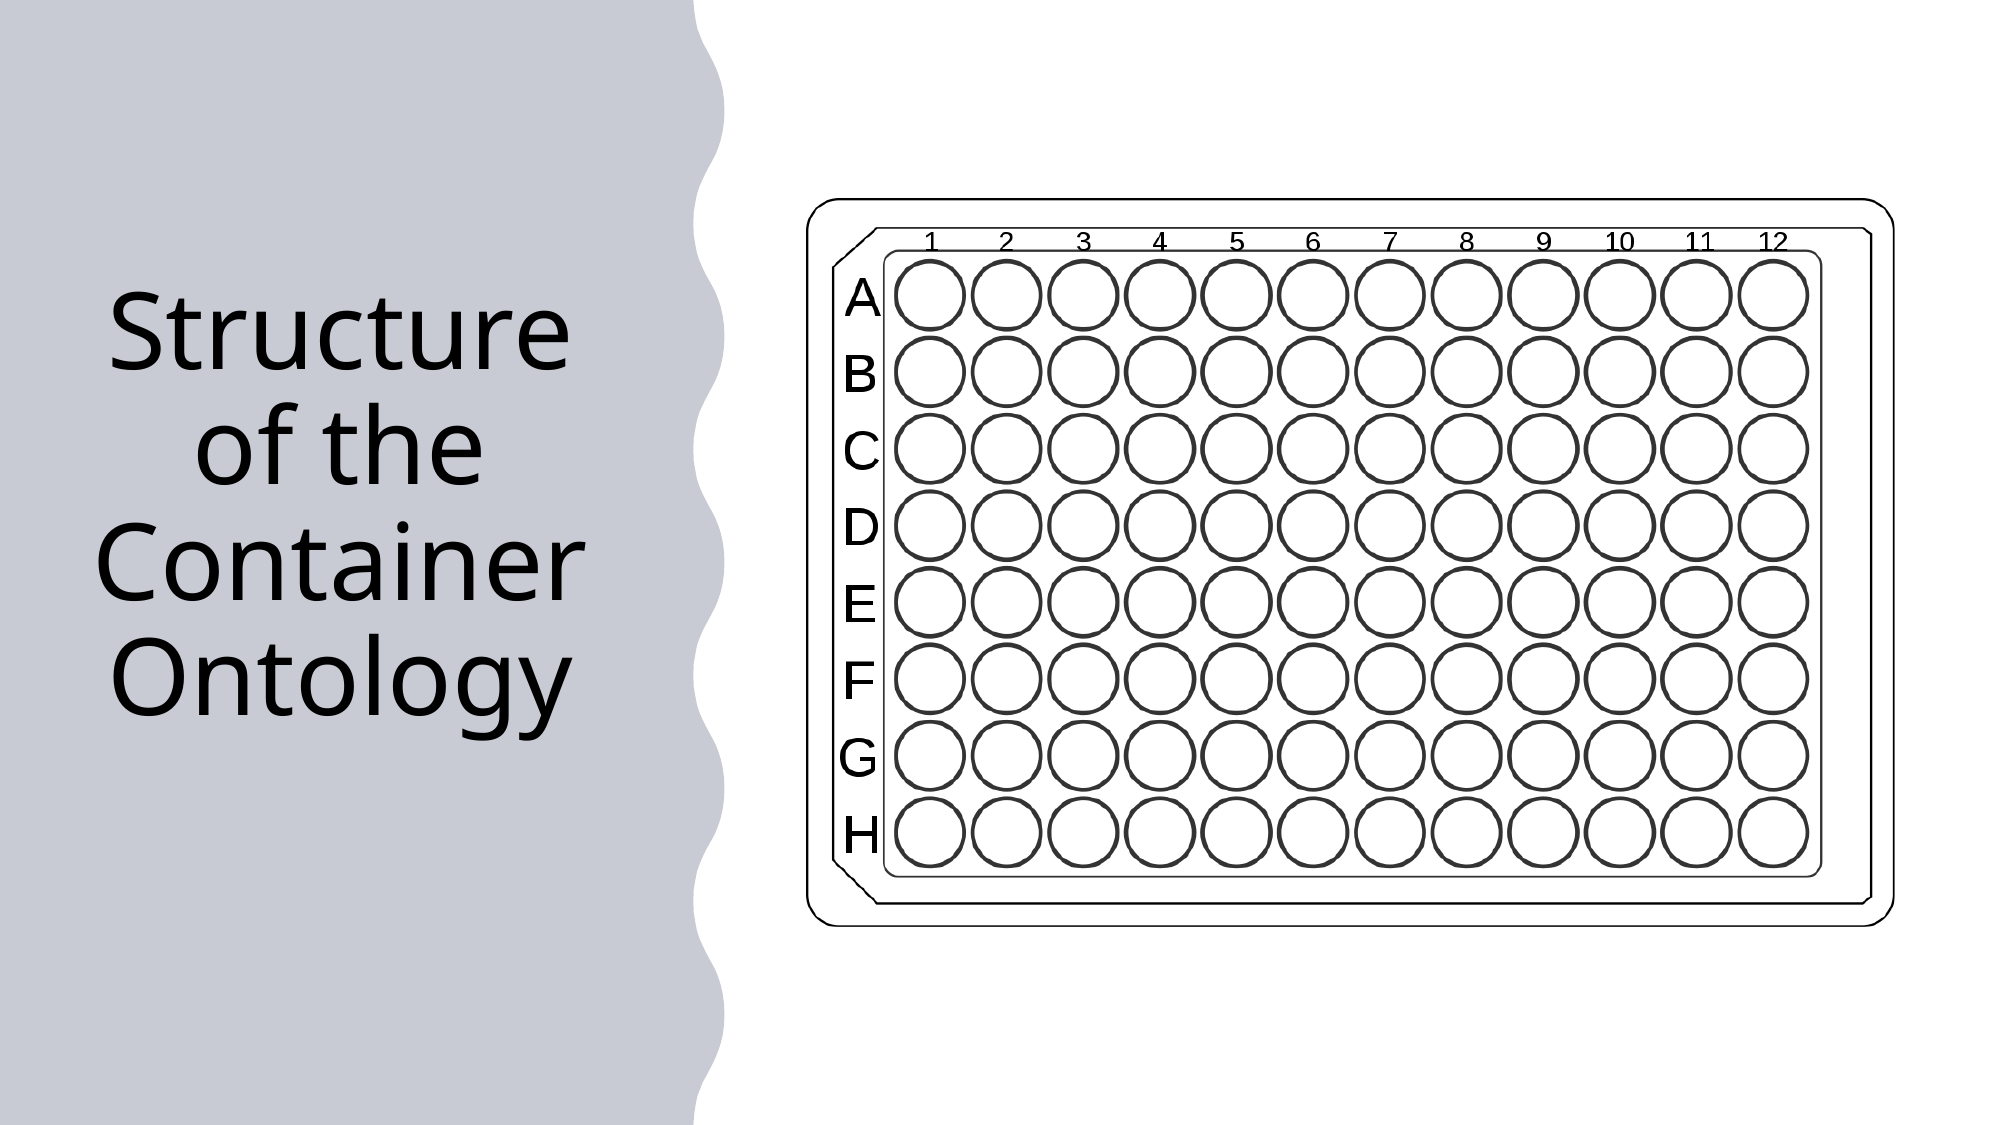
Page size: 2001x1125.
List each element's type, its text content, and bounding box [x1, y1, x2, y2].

text_box [0, 0, 726, 1125]
title Structure of the Container Ontology [75, 118, 606, 747]
picture [806, 197, 1895, 927]
text_box [695, 0, 2000, 1125]
